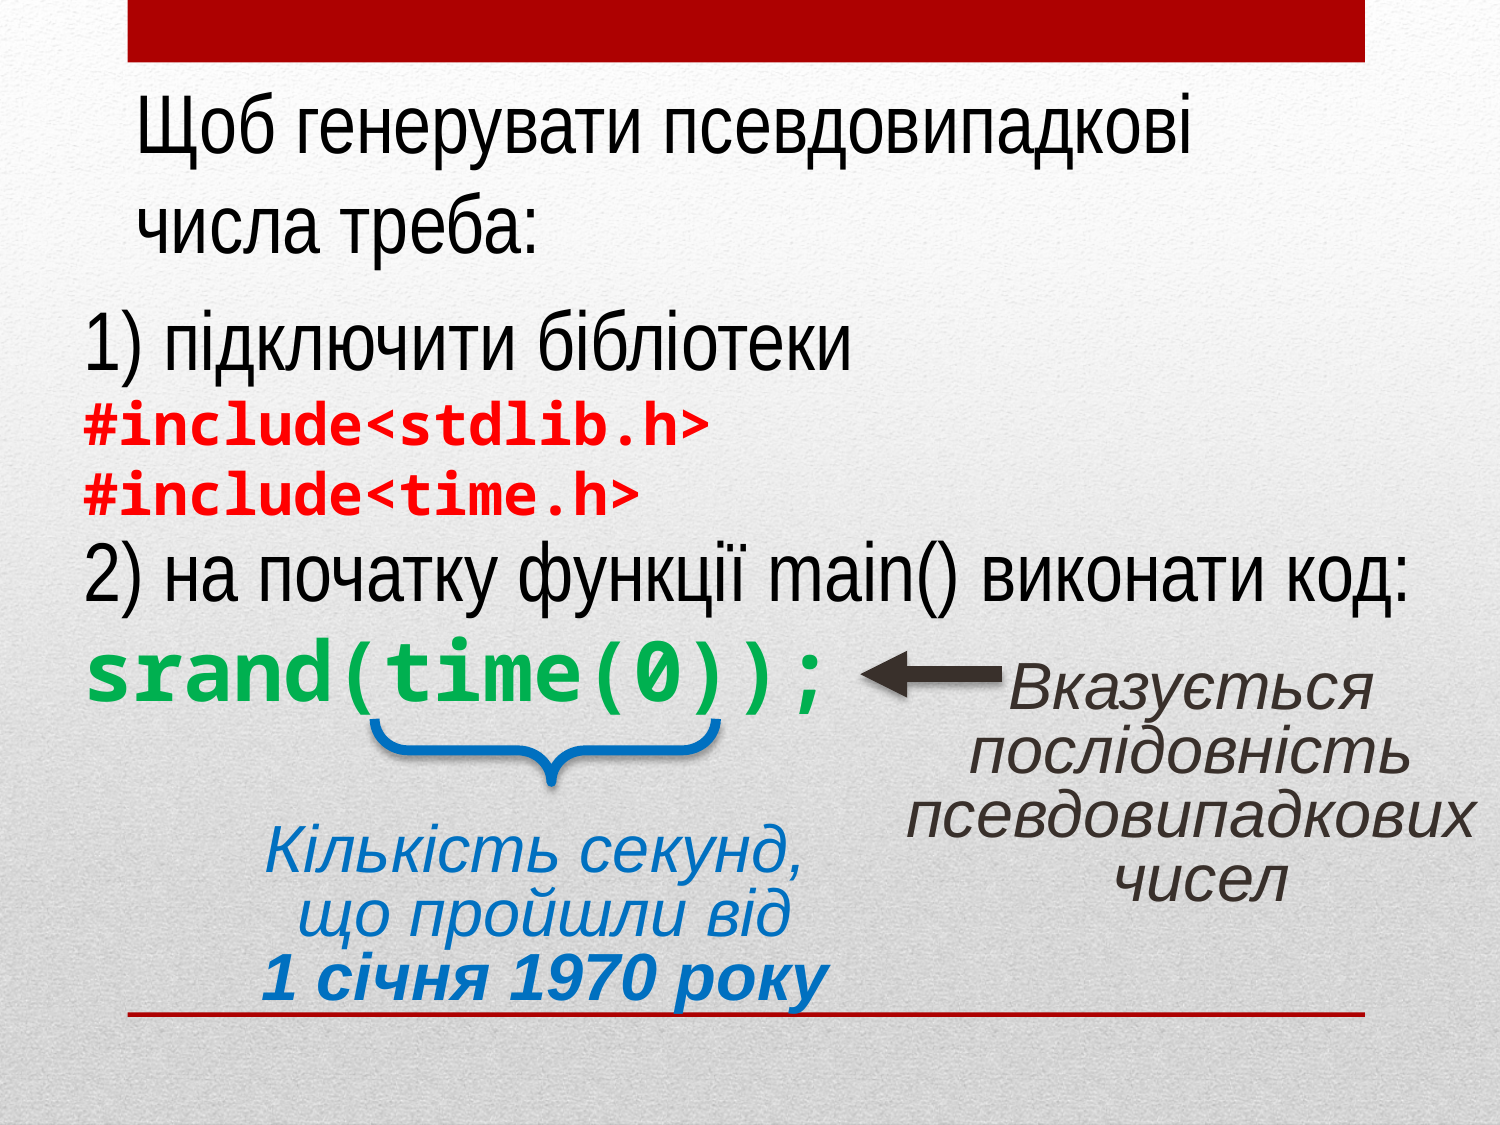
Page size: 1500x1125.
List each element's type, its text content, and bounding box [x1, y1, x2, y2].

text_box 1) підключити бібліотеки #include<stdlib.h> #include<time.h> [68, 279, 1327, 510]
text_box [371, 718, 719, 785]
text_box 2) на початку функції main() виконати код: srand(time(0)); [68, 510, 1462, 726]
text_box Кількість секунд, що пройшли від 1 січня 1970 року [246, 814, 844, 1021]
text_box Вказується послідовність псевдовипадкових чисел [891, 650, 1500, 922]
text_box Щоб генерувати псевдовипадкові числа треба: [120, 63, 1368, 278]
